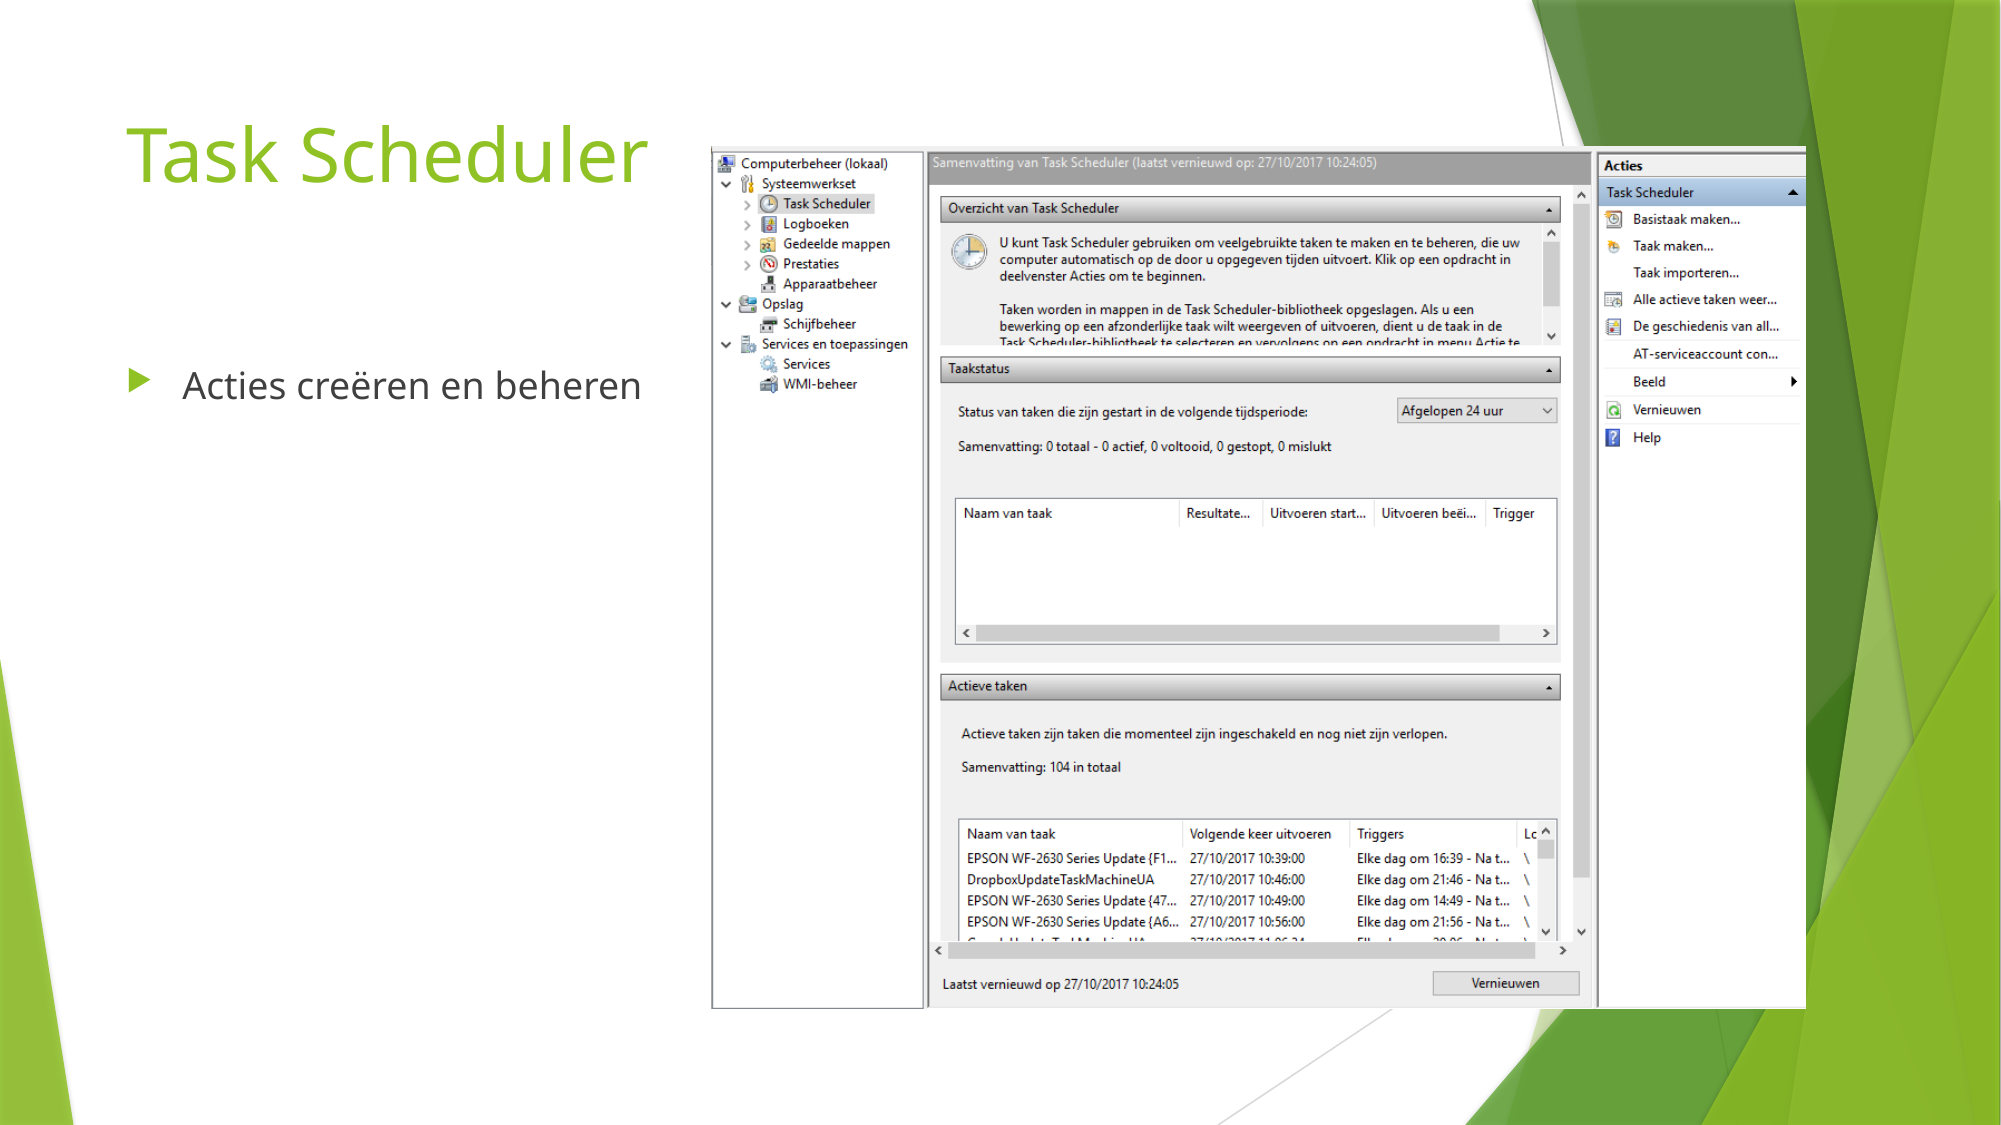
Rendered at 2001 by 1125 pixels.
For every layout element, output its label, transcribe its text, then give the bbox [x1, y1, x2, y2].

list Acties creëren en beheren [111, 354, 706, 992]
title Task Scheduler [111, 99, 1522, 317]
picture [711, 145, 1806, 1010]
